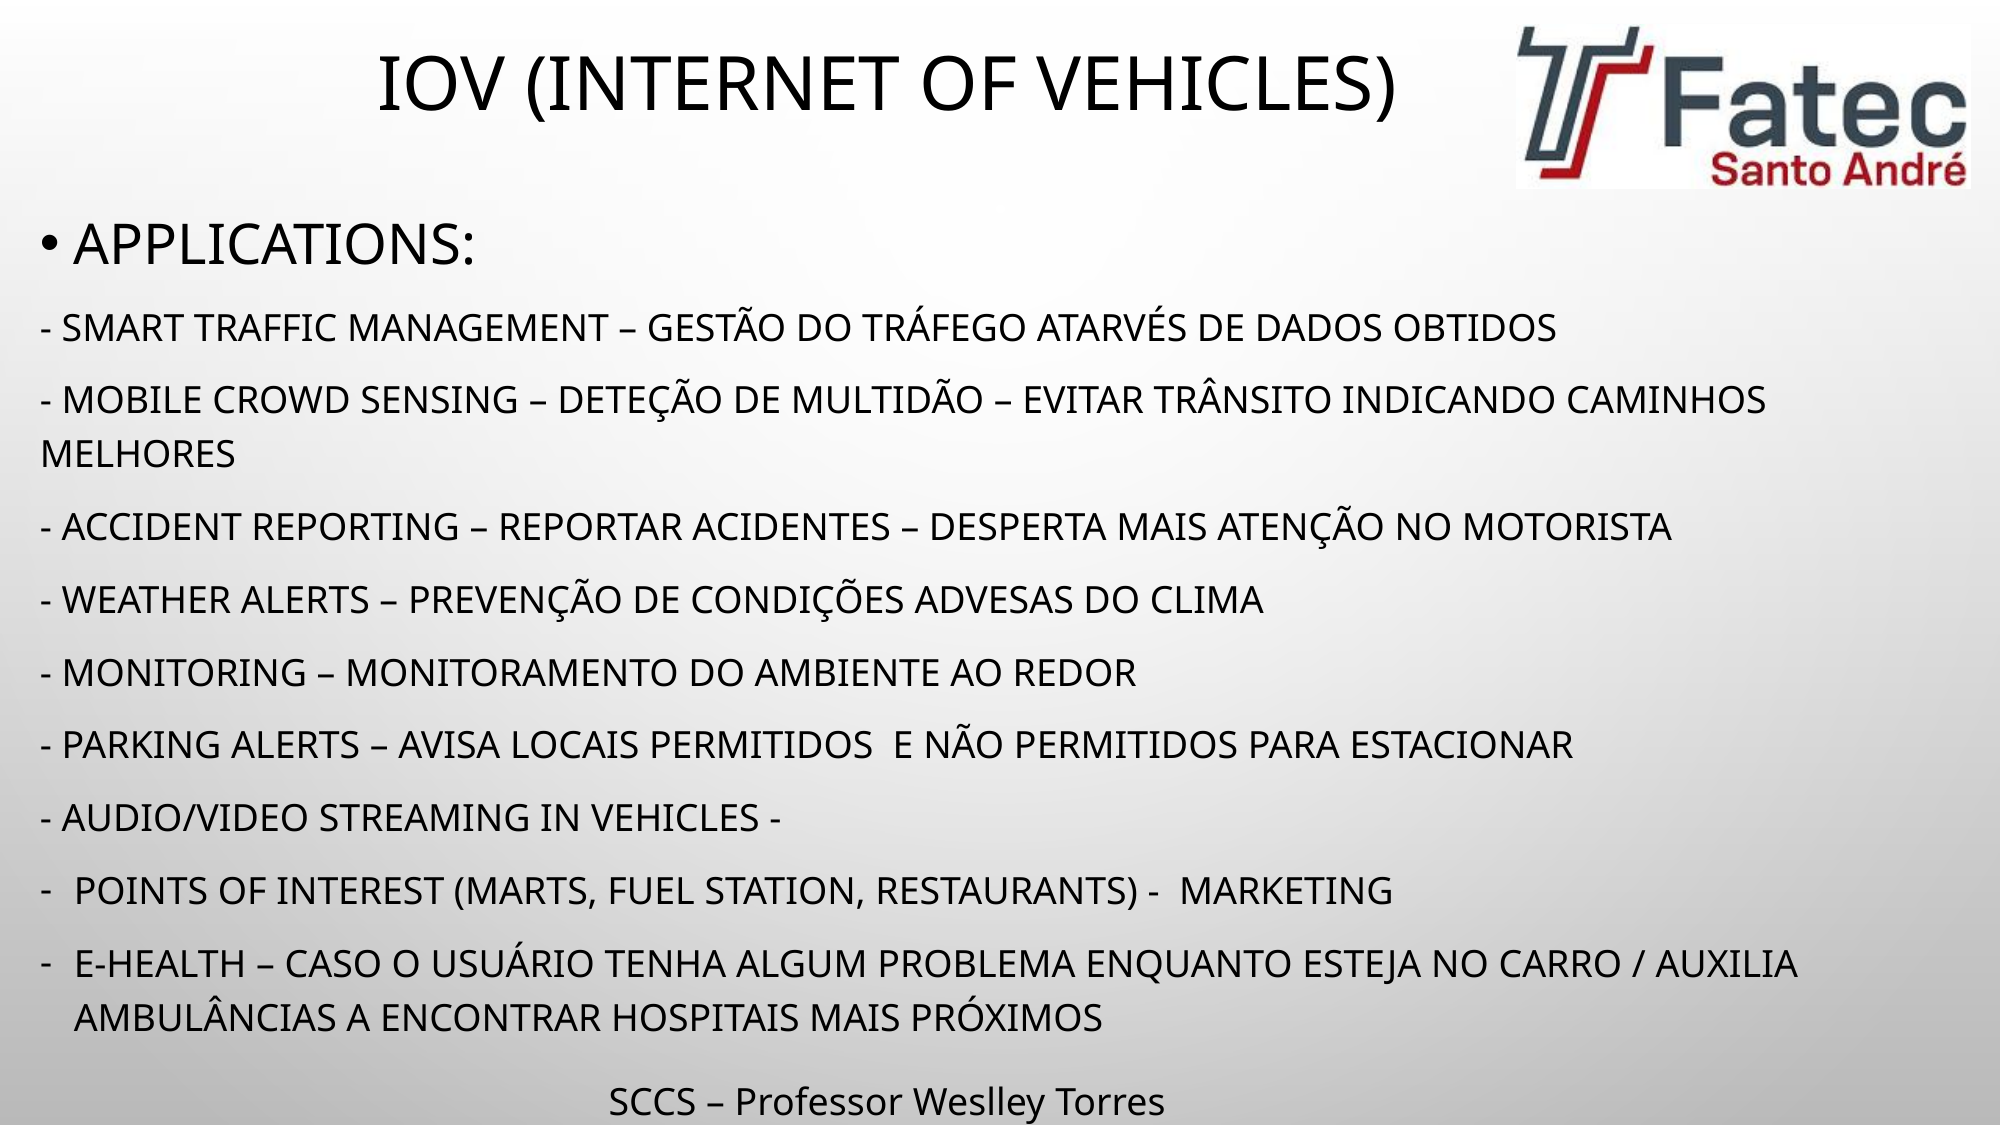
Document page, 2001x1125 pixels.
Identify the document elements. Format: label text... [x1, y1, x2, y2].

list Applications: - Smart traffic management – Gestão do tráfego atarvés de dados obtidos - Mobile crowd sensing – Deteção de multidão – Evitar Trânsito indicando caminhos melhores - Accident reporting – REPORTAR ACIDENTES – DESPERTA MAIS ATENÇÃO NO MOTORISTA - Weather alerts – prevenção de condições advesas do clima - Monitoring – MONITORAMENTO DO AMBIENTE ao redor - Parking alerts – AVISA locais permitidos e não permitidos para estacionar - Audio/video streaming in vehicles - Points of interest (Marts, Fuel Station, Restaurants) - marketing E-Health – caso o usuário tenha algum problema enquanto esteja no carro / Auxilia ambulâncias a encontrar hospitais mais próximos [24, 187, 1971, 1101]
text_box SCCS – Professor Weslley Torres [515, 1070, 1260, 1125]
picture [0, 0, 2000, 1125]
title IoV (Internet of Vehicles) [24, 24, 1515, 148]
